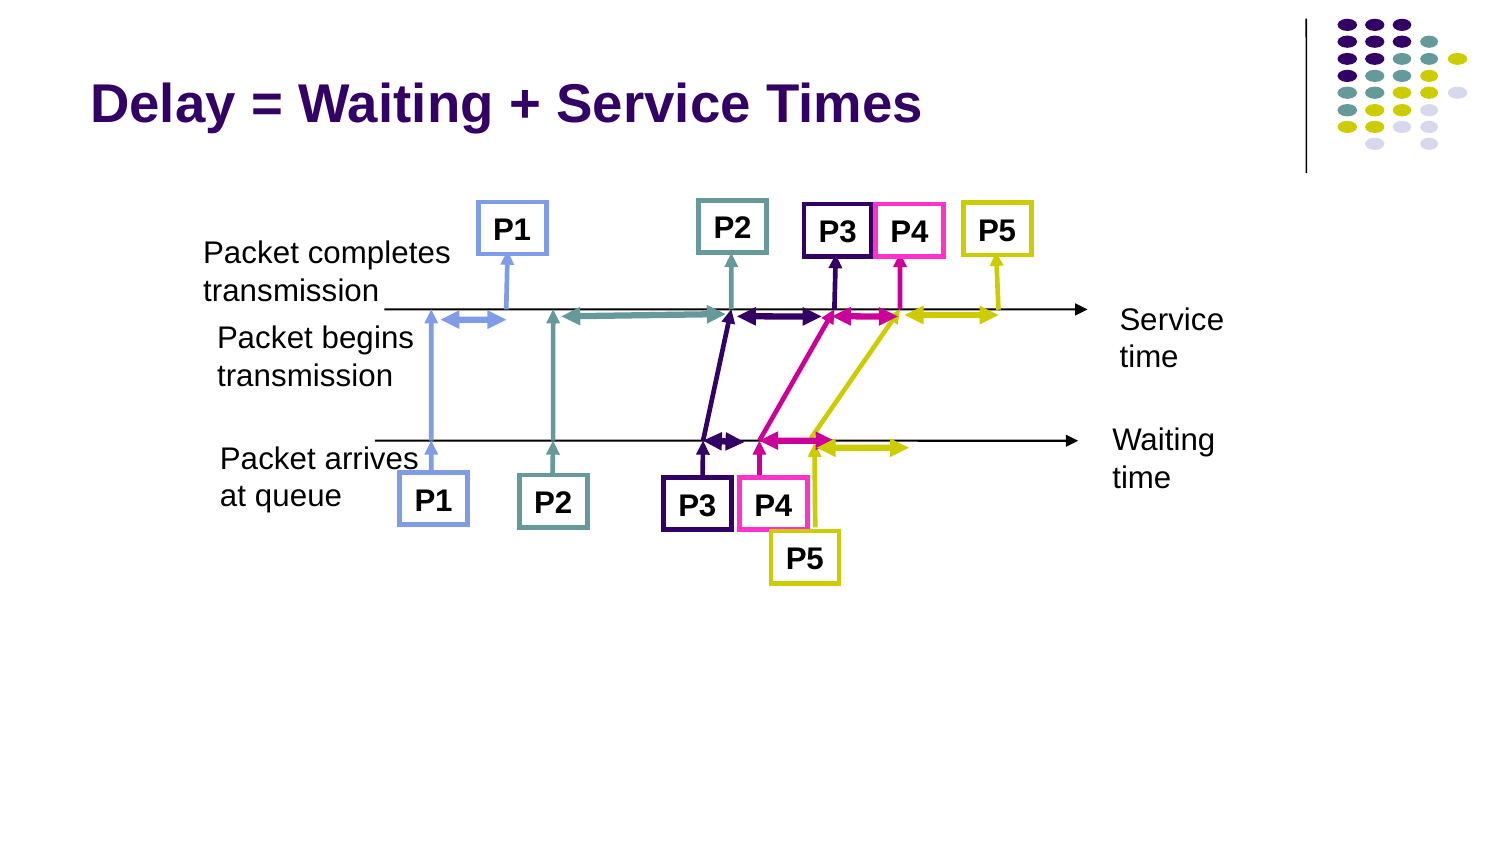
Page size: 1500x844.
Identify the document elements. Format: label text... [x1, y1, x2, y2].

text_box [187, 200, 1241, 585]
title Delay = Waiting + Service Times [75, 15, 1313, 141]
